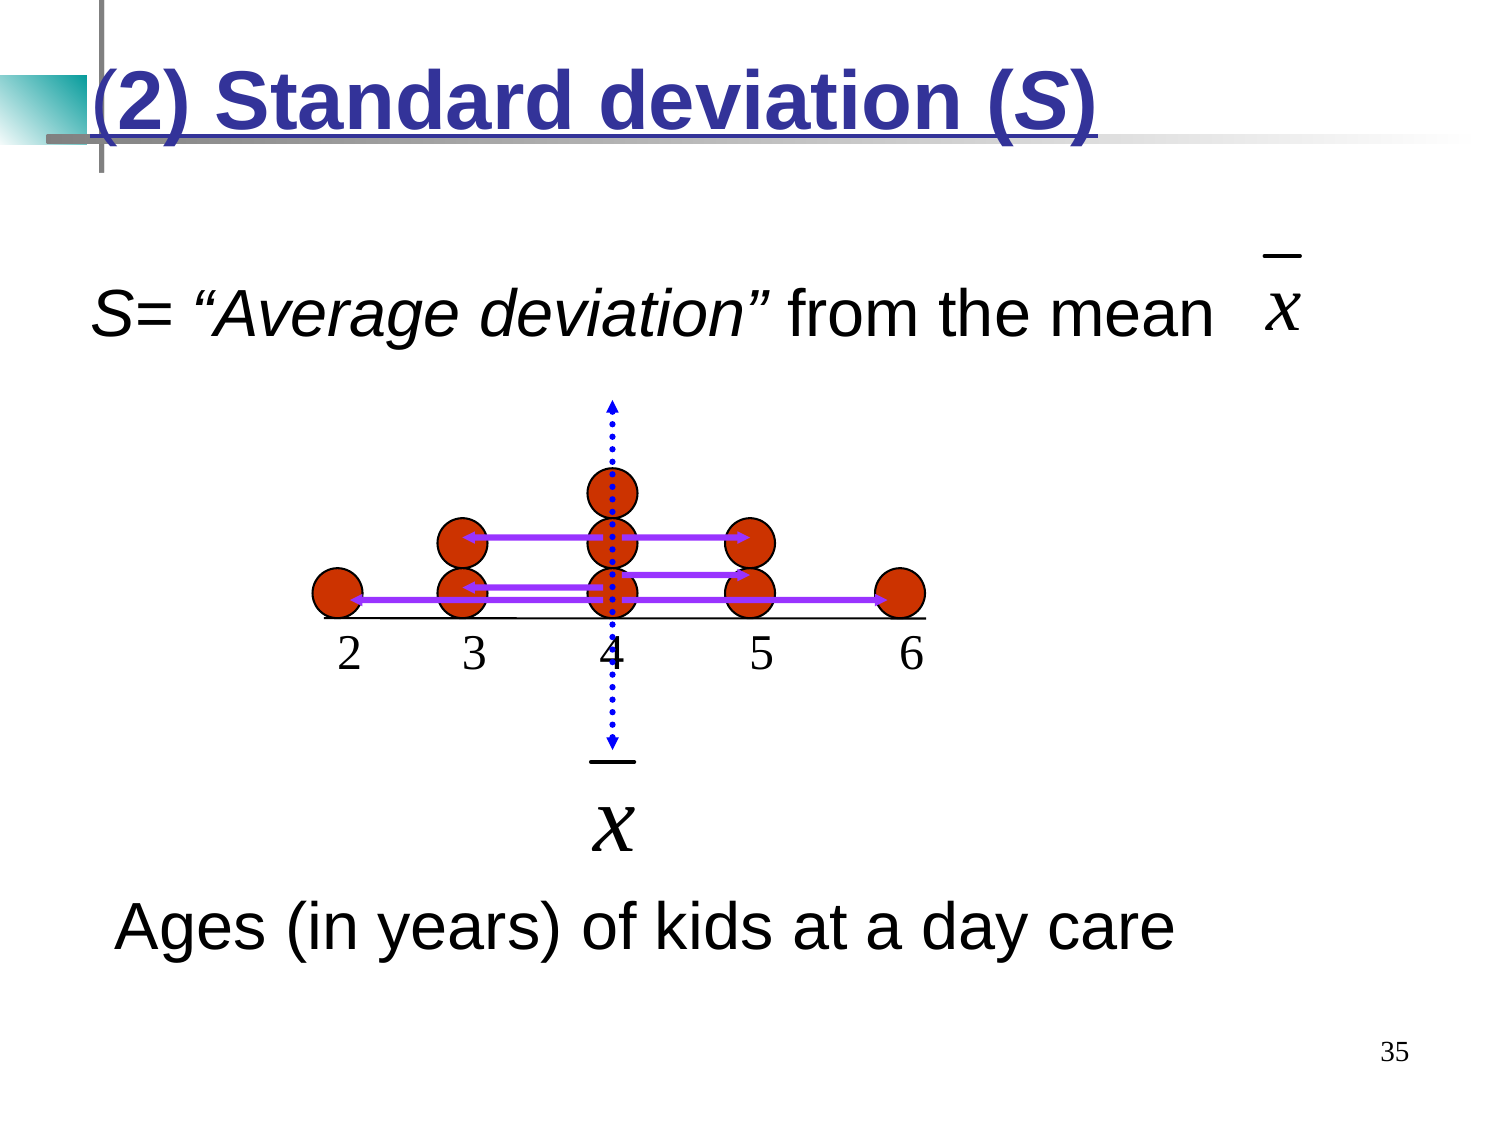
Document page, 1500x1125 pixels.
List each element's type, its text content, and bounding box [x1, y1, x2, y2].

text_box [312, 467, 976, 688]
text_box Ages (in years) of kids at a day care [99, 875, 1488, 1000]
title (2) Standard deviation (S) [74, 1, 1426, 190]
text_box [608, 399, 617, 409]
list S= “Average deviation” from the mean [75, 262, 1463, 388]
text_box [574, 739, 655, 876]
slide_number 35 [1074, 1024, 1426, 1103]
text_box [1250, 237, 1318, 351]
